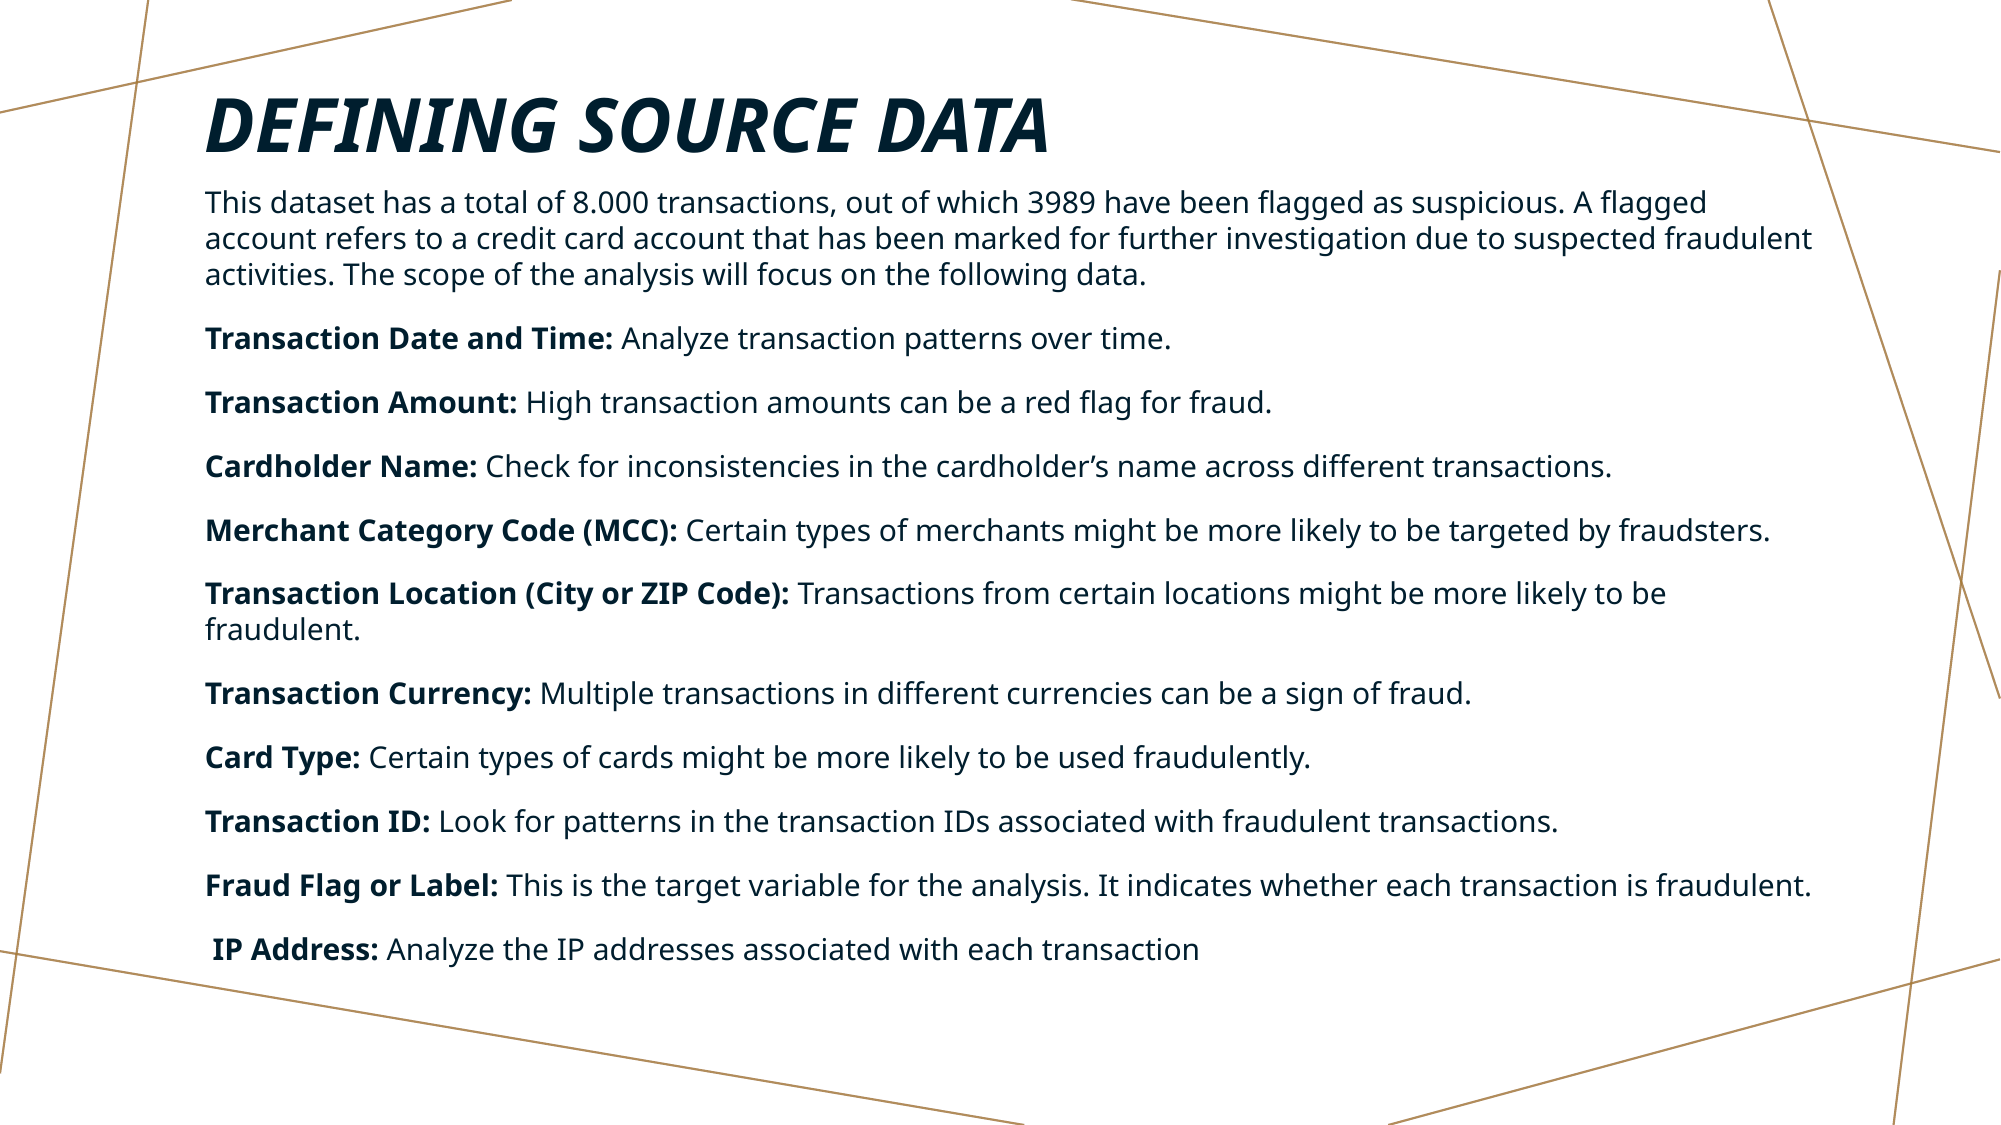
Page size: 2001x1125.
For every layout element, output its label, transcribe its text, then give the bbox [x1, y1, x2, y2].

list This dataset has a total of 8.000 transactions, out of which 3989 have been flagged as suspicious. A flagged account refers to a credit card account that has been marked for further investigation due to suspected fraudulent activities. The scope of the analysis will focus on the following data. Transaction Date and Time: Analyze transaction patterns over time. Transaction Amount: High transaction amounts can be a red flag for fraud. Cardholder Name: Check for inconsistencies in the cardholder’s name across different transactions. Merchant Category Code (MCC): Certain types of merchants might be more likely to be targeted by fraudsters. Transaction Location (City or ZIP Code): Transactions from certain locations might be more likely to be fraudulent. Transaction Currency: Multiple transactions in different currencies can be a sign of fraud. Card Type: Certain types of cards might be more likely to be used fraudulently. Transaction ID: Look for patterns in the transaction IDs associated with fraudulent transactions. Fraud Flag or Label: This is the target variable for the analysis. It indicates whether each transaction is fraudulent. IP Address: Analyze the IP addresses associated with each transaction [189, 176, 1841, 997]
title Defining SOURCE data [189, 46, 1281, 177]
